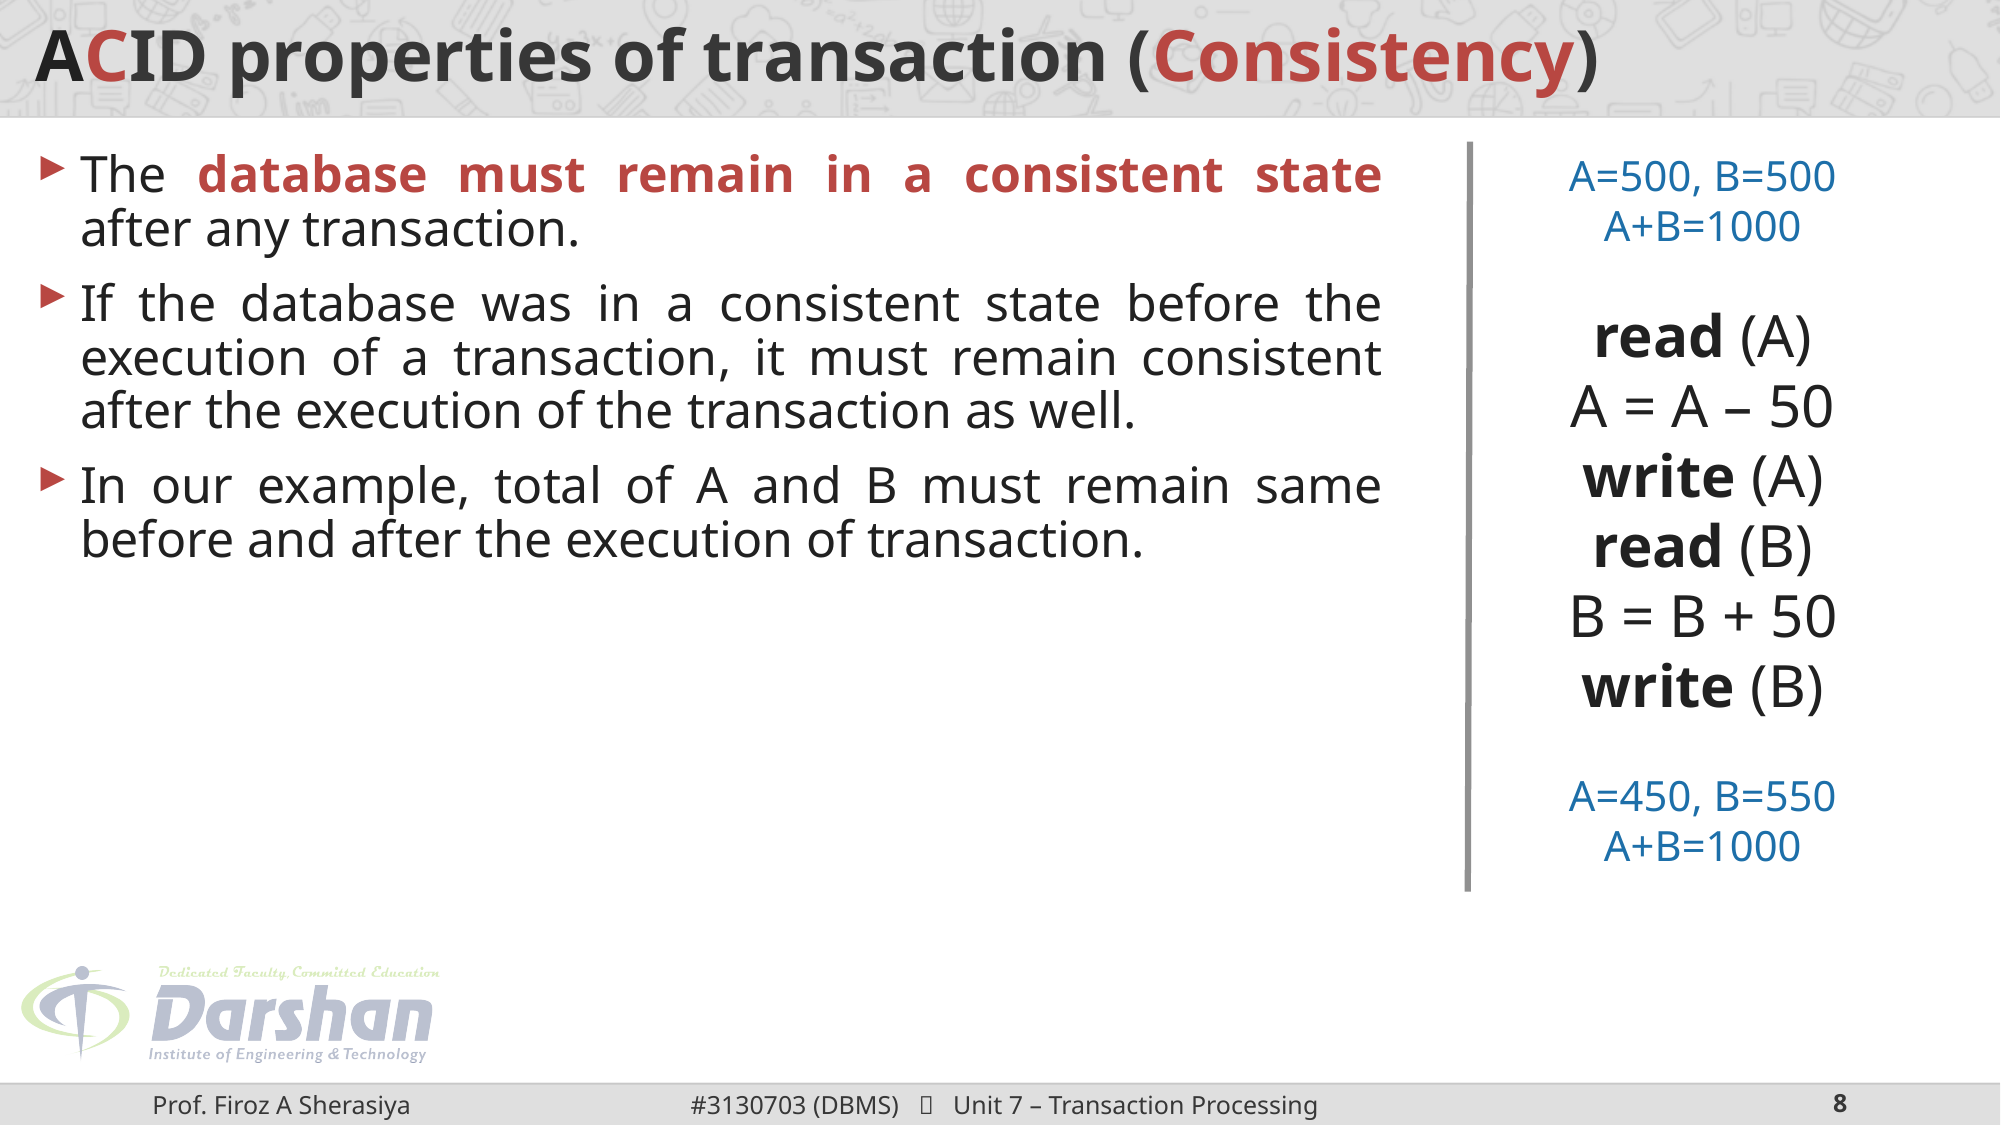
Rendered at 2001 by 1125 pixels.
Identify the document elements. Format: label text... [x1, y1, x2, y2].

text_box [1467, 141, 1471, 892]
text_box A=500, B=500 A+B=1000 read (A) A = A – 50 write (A) read (B) B = B + 50 write (B) A=450, B=550 A+B=1000 [1552, 142, 1853, 877]
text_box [21, 1059, 440, 1063]
list The database must remain in a consistent state after any transaction. If the database was in a consistent state before the execution of a transaction, it must remain consistent after the execution of the transaction as well. In our example, total of A and B must remain same before and after the execution of transaction. [21, 141, 1399, 1059]
title ACID properties of transaction (Consistency) [0, 0, 2000, 117]
